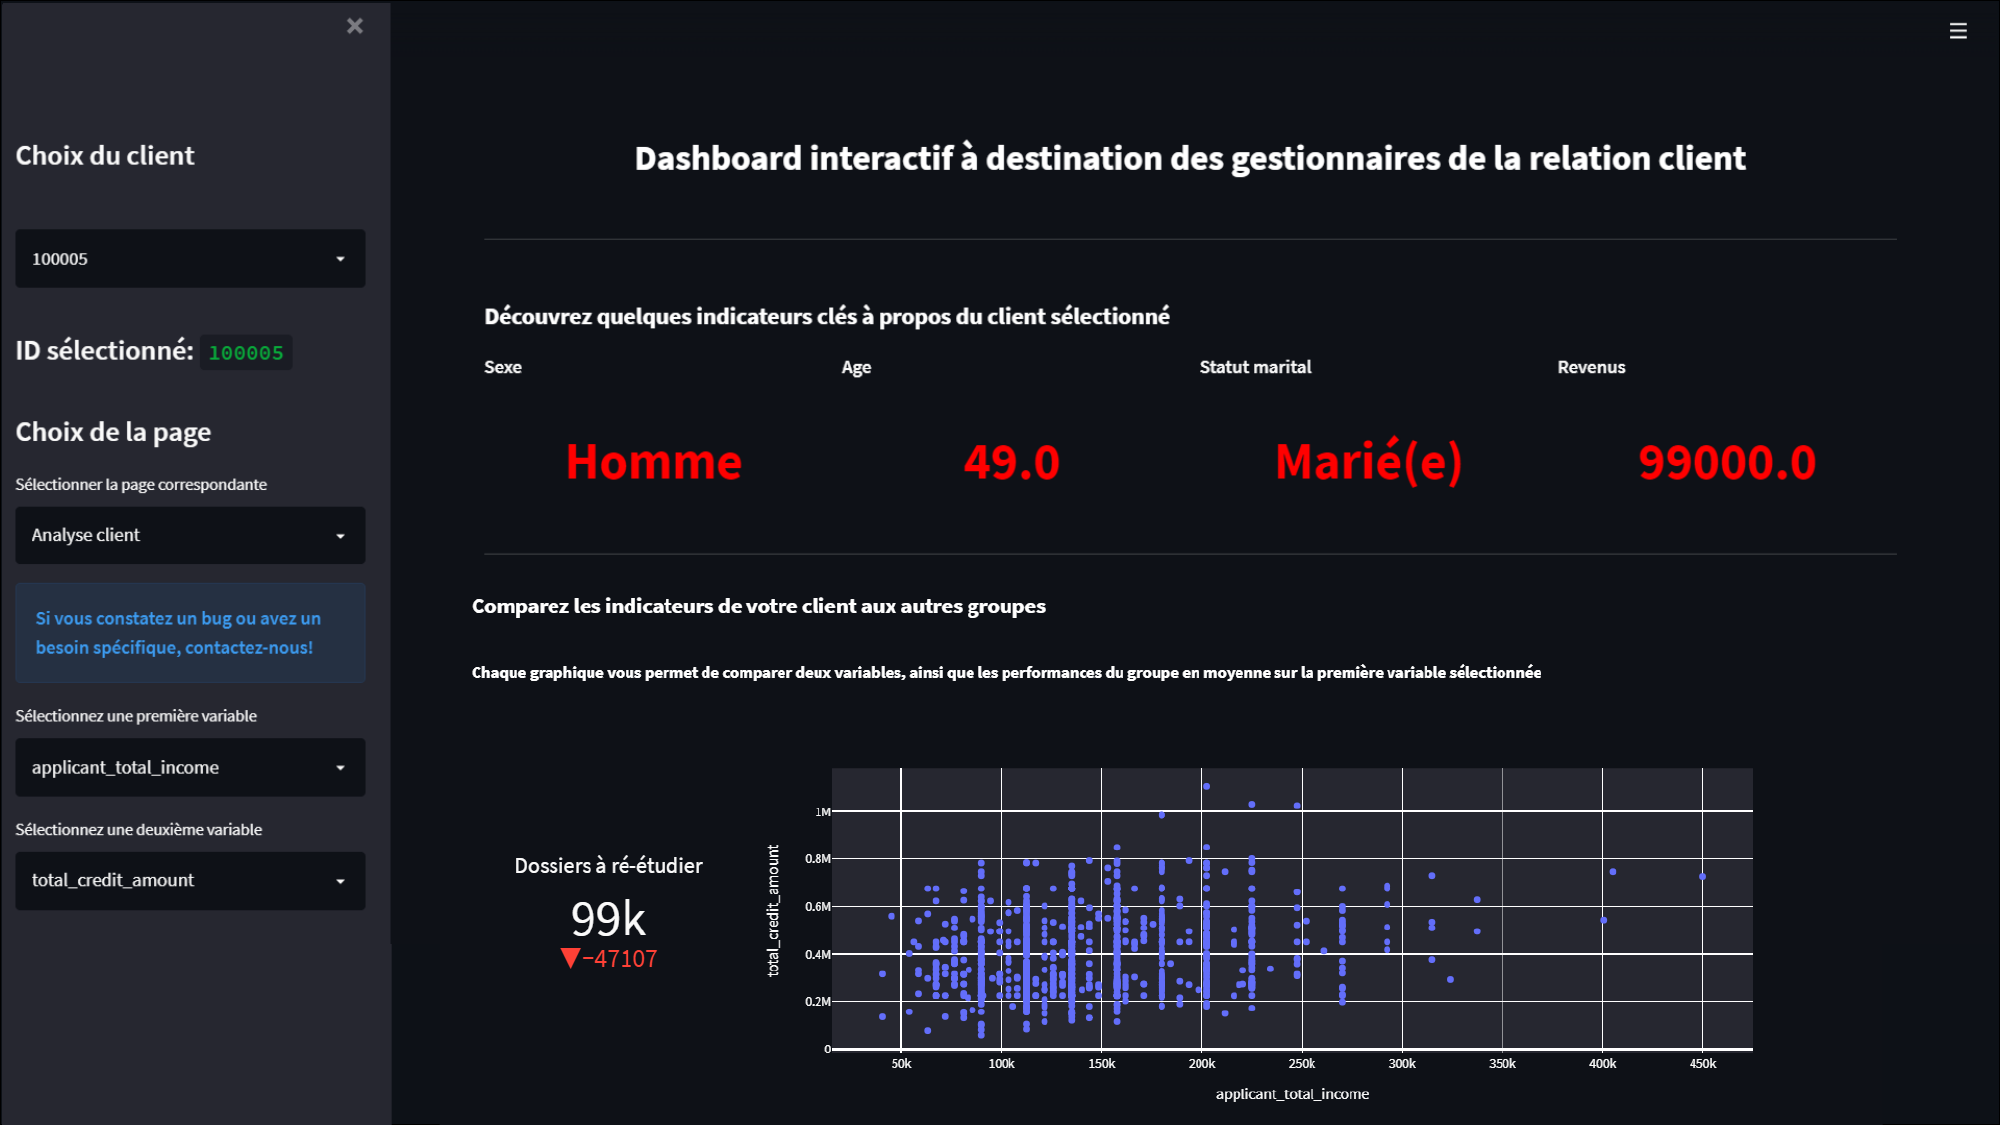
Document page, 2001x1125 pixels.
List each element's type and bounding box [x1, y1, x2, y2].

text_box [1, 3, 393, 1125]
text_box [0, 0, 2000, 1125]
picture [3, 2, 1997, 1125]
